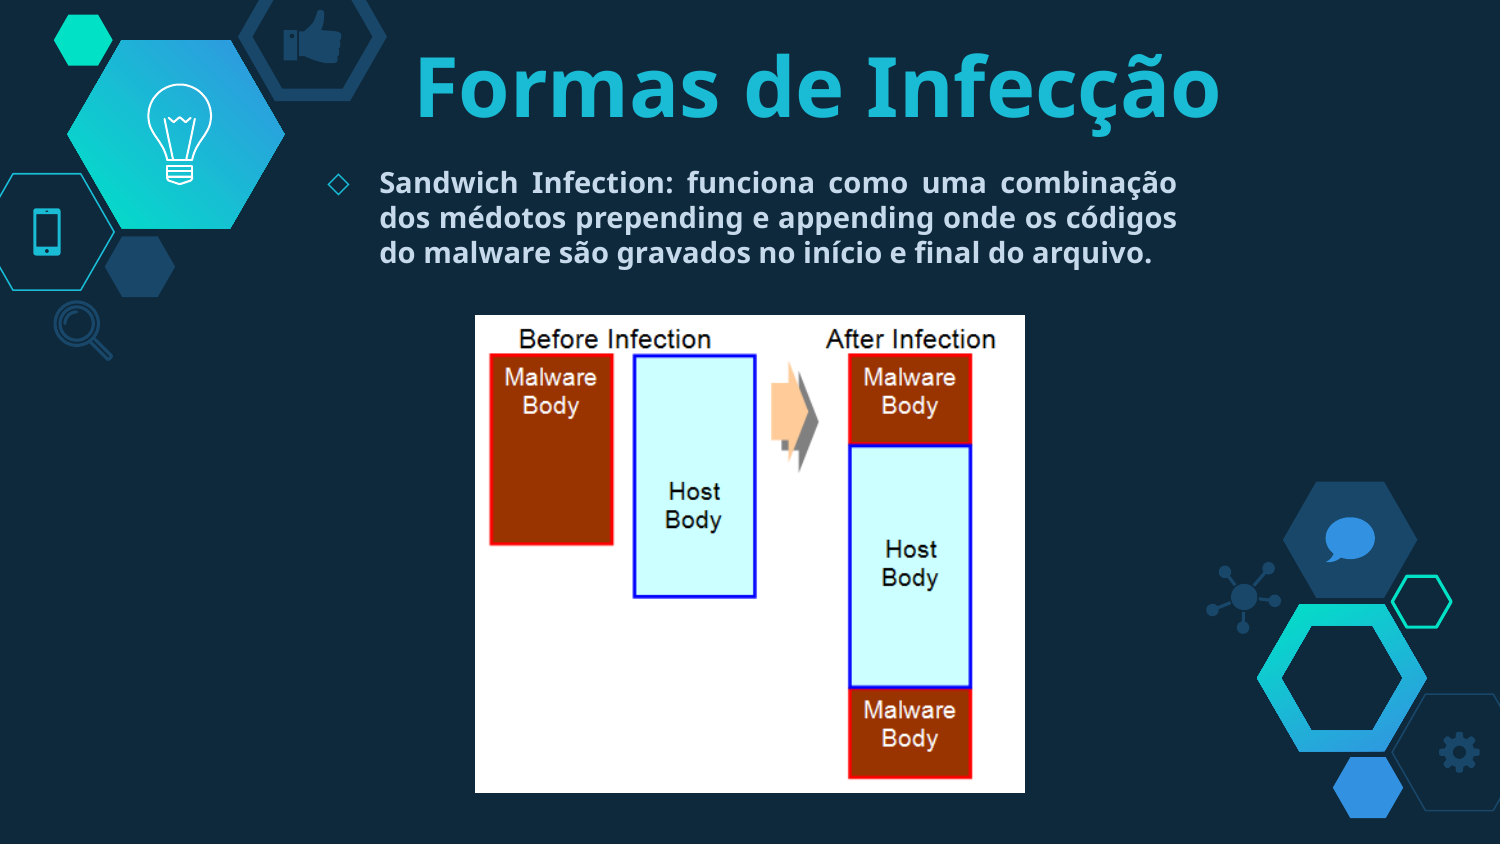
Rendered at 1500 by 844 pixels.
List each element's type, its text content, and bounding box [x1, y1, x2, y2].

picture [474, 315, 1025, 793]
title Formas de Infecção [398, 43, 1366, 150]
list Sandwich Infection: funciona como uma combinação dos médotos prepending e appending onde os códigos do malware são gravados no início e final do arquivo. [289, 149, 1194, 776]
